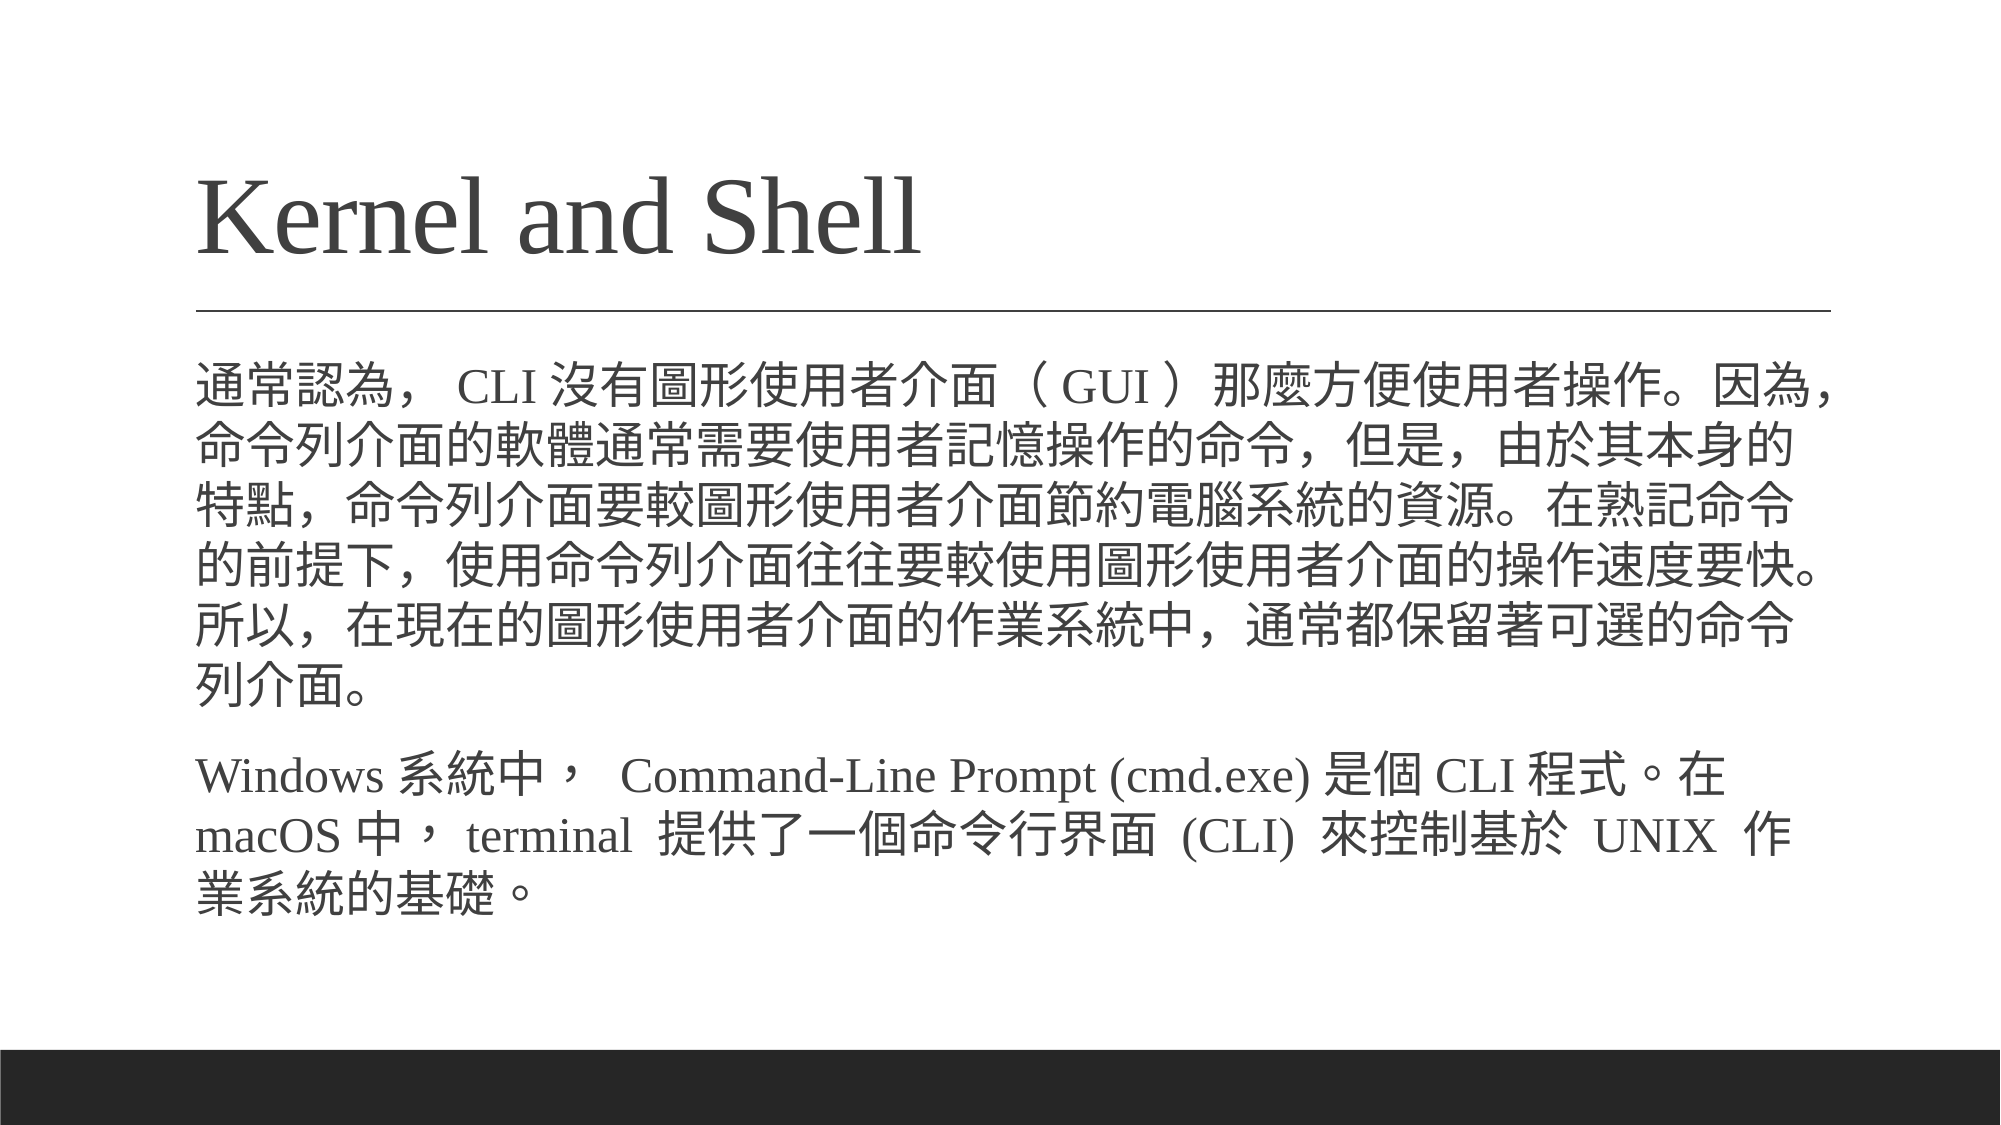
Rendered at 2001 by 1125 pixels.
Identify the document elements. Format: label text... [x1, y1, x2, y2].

title Kernel and Shell [180, 47, 1830, 285]
list 通常認為，CLI沒有圖形使用者介面（GUI）那麼方便使用者操作。因為，命令列介面的軟體通常需要使用者記憶操作的命令，但是，由於其本身的特點，命令列介面要較圖形使用者介面節約電腦系統的資源。在熟記命令的前提下，使用命令列介面往往要較使用圖形使用者介面的操作速度要快。所以，在現在的圖形使用者介面的作業系統中，通常都保留著可選的命令列介面。 Windows系統中， Command-Line Prompt (cmd.exe)是個CLI程式。在macOS中，terminal 提供了一個命令行界面 (CLI) 來控制基於 UNIX 作業系統的基礎。 [180, 345, 1830, 963]
